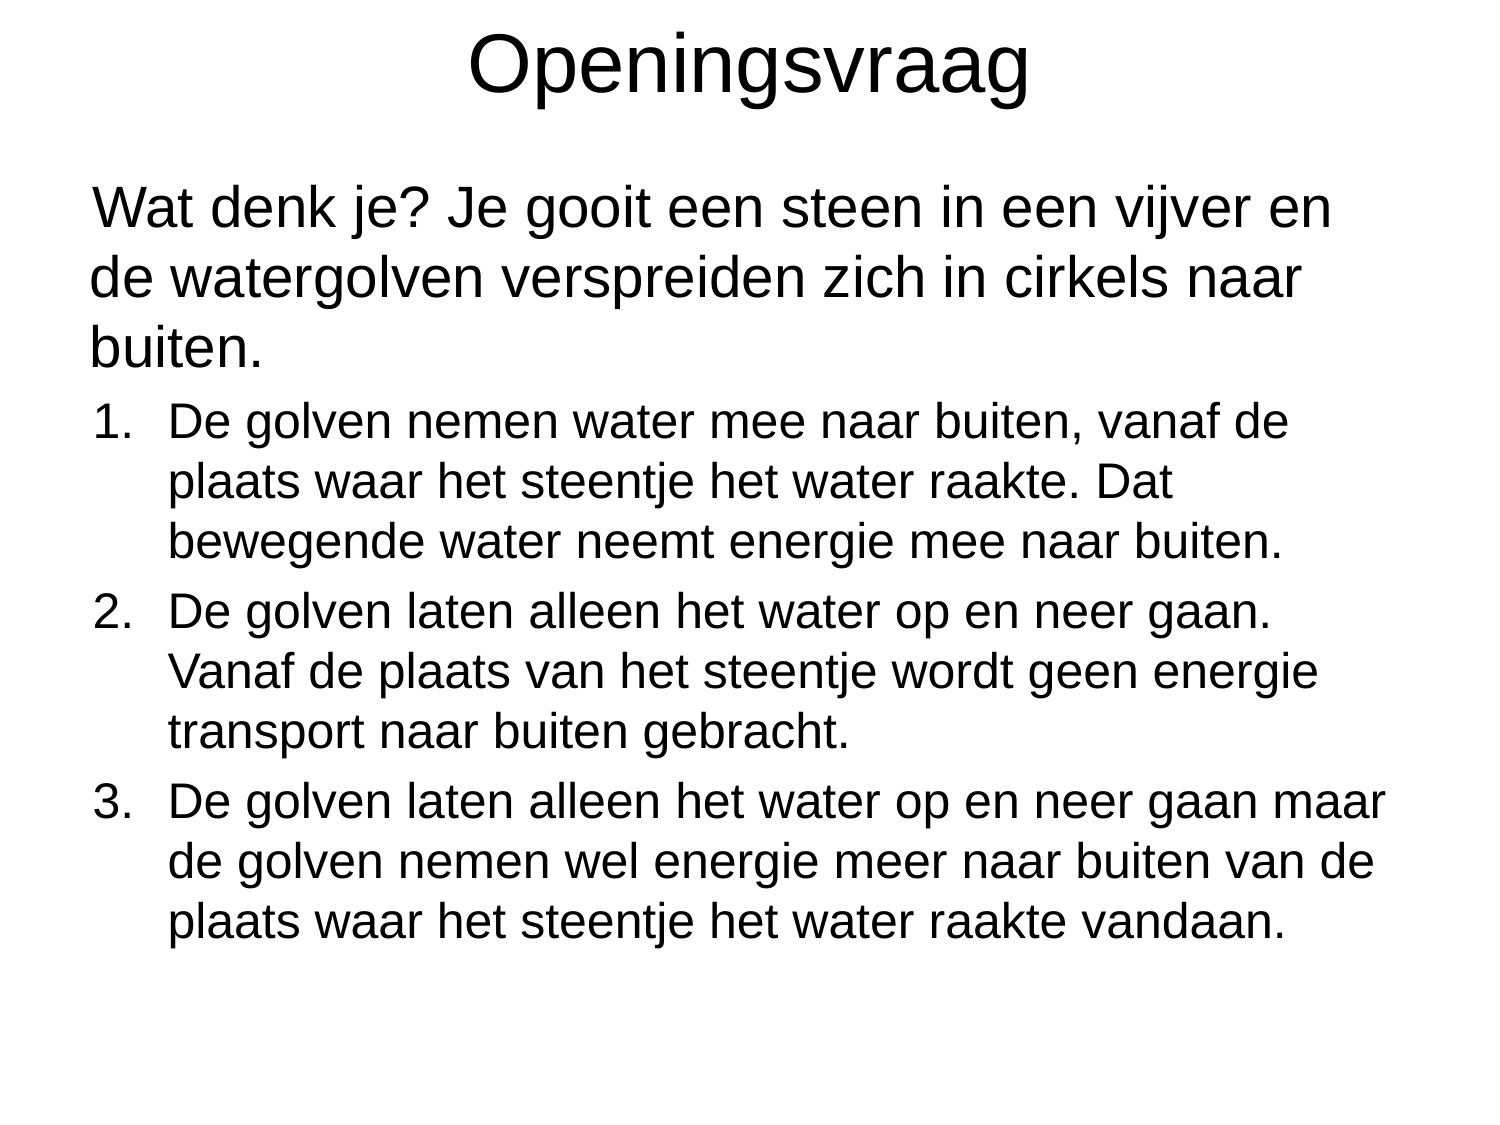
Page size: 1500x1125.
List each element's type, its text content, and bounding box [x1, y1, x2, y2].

title Openingsvraag [75, 1, 1425, 161]
list Wat denk je? Je gooit een steen in een vijver en de watergolven verspreiden zich in cirkels naar buiten. De golven nemen water mee naar buiten, vanaf de plaats waar het steentje het water raakte. Dat bewegende water neemt energie mee naar buiten. De golven laten alleen het water op en neer gaan. Vanaf de plaats van het steentje wordt geen energie transport naar buiten gebracht. De golven laten alleen het water op en neer gaan maar de golven nemen wel energie meer naar buiten van de plaats waar het steentje het water raakte vandaan. [75, 161, 1425, 1005]
